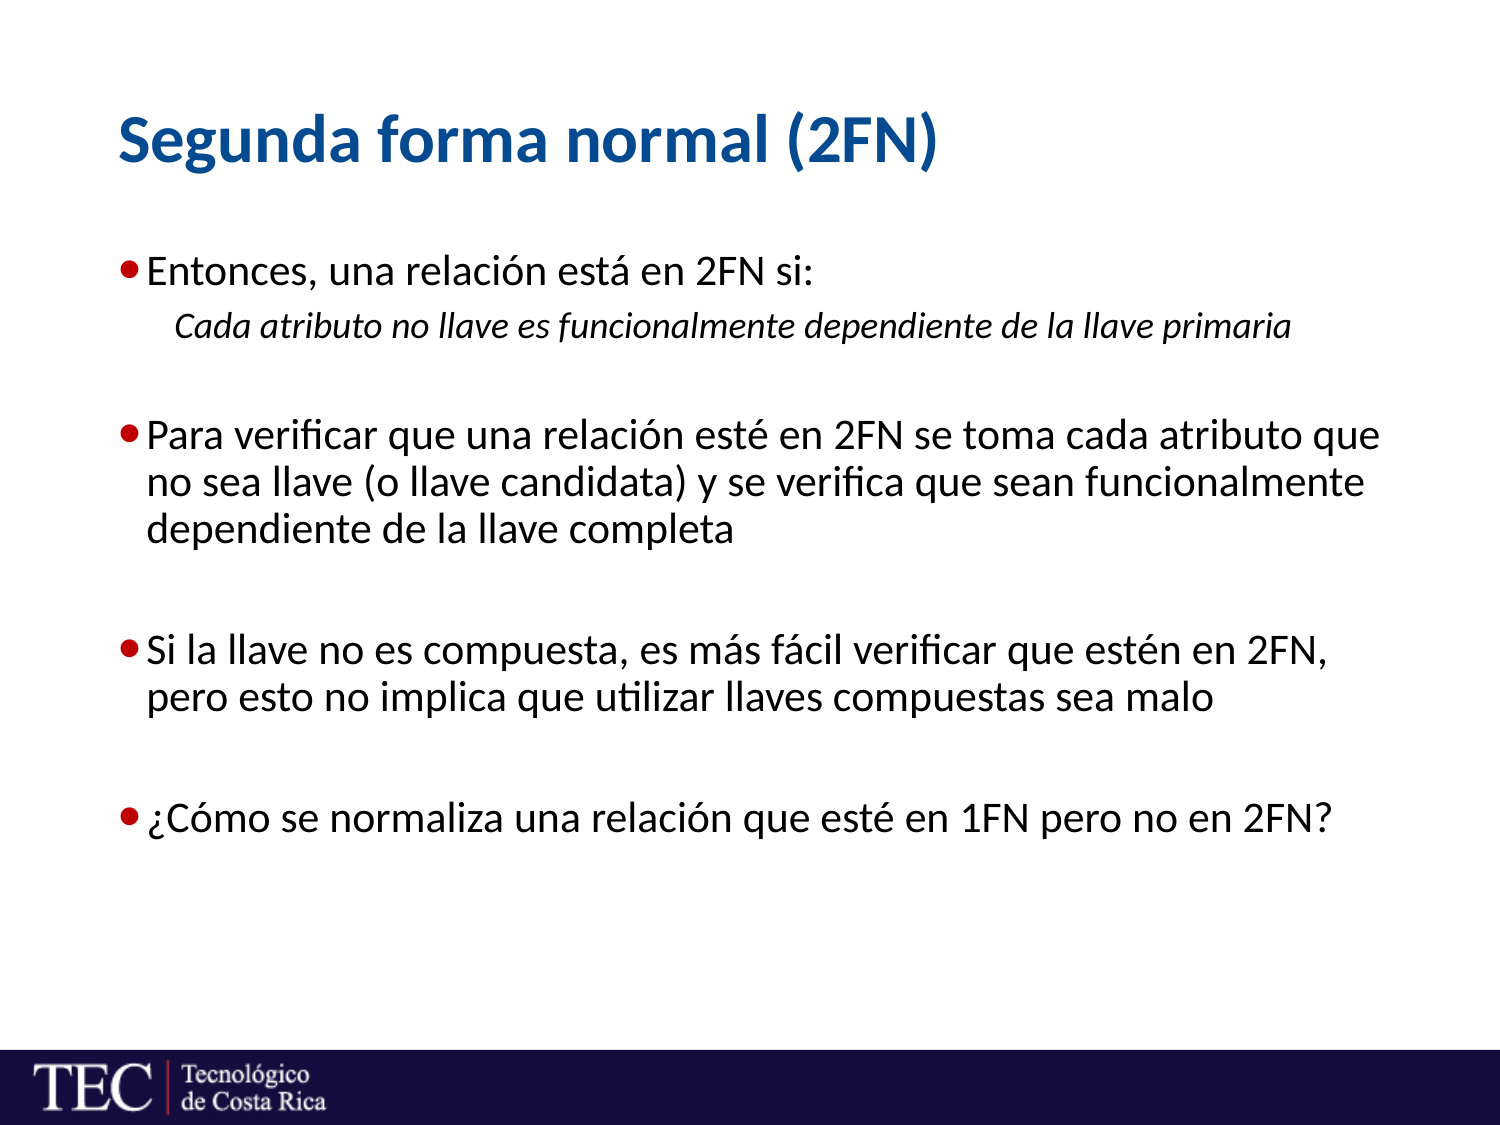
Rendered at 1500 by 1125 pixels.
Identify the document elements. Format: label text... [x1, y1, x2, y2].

picture [28, 1056, 334, 1119]
list Entonces, una relación está en 2FN si: Cada atributo no llave es funcionalmente dependiente de la llave primaria Para verificar que una relación esté en 2FN se toma cada atributo que no sea llave (o llave candidata) y se verifica que sean funcionalmente dependiente de la llave completa Si la llave no es compuesta, es más fácil verificar que estén en 2FN, pero esto no implica que utilizar llaves compuestas sea malo ¿Cómo se normaliza una relación que esté en 1FN pero no en 2FN? [103, 239, 1397, 1028]
title Segunda forma normal (2FN) [103, 59, 1397, 210]
